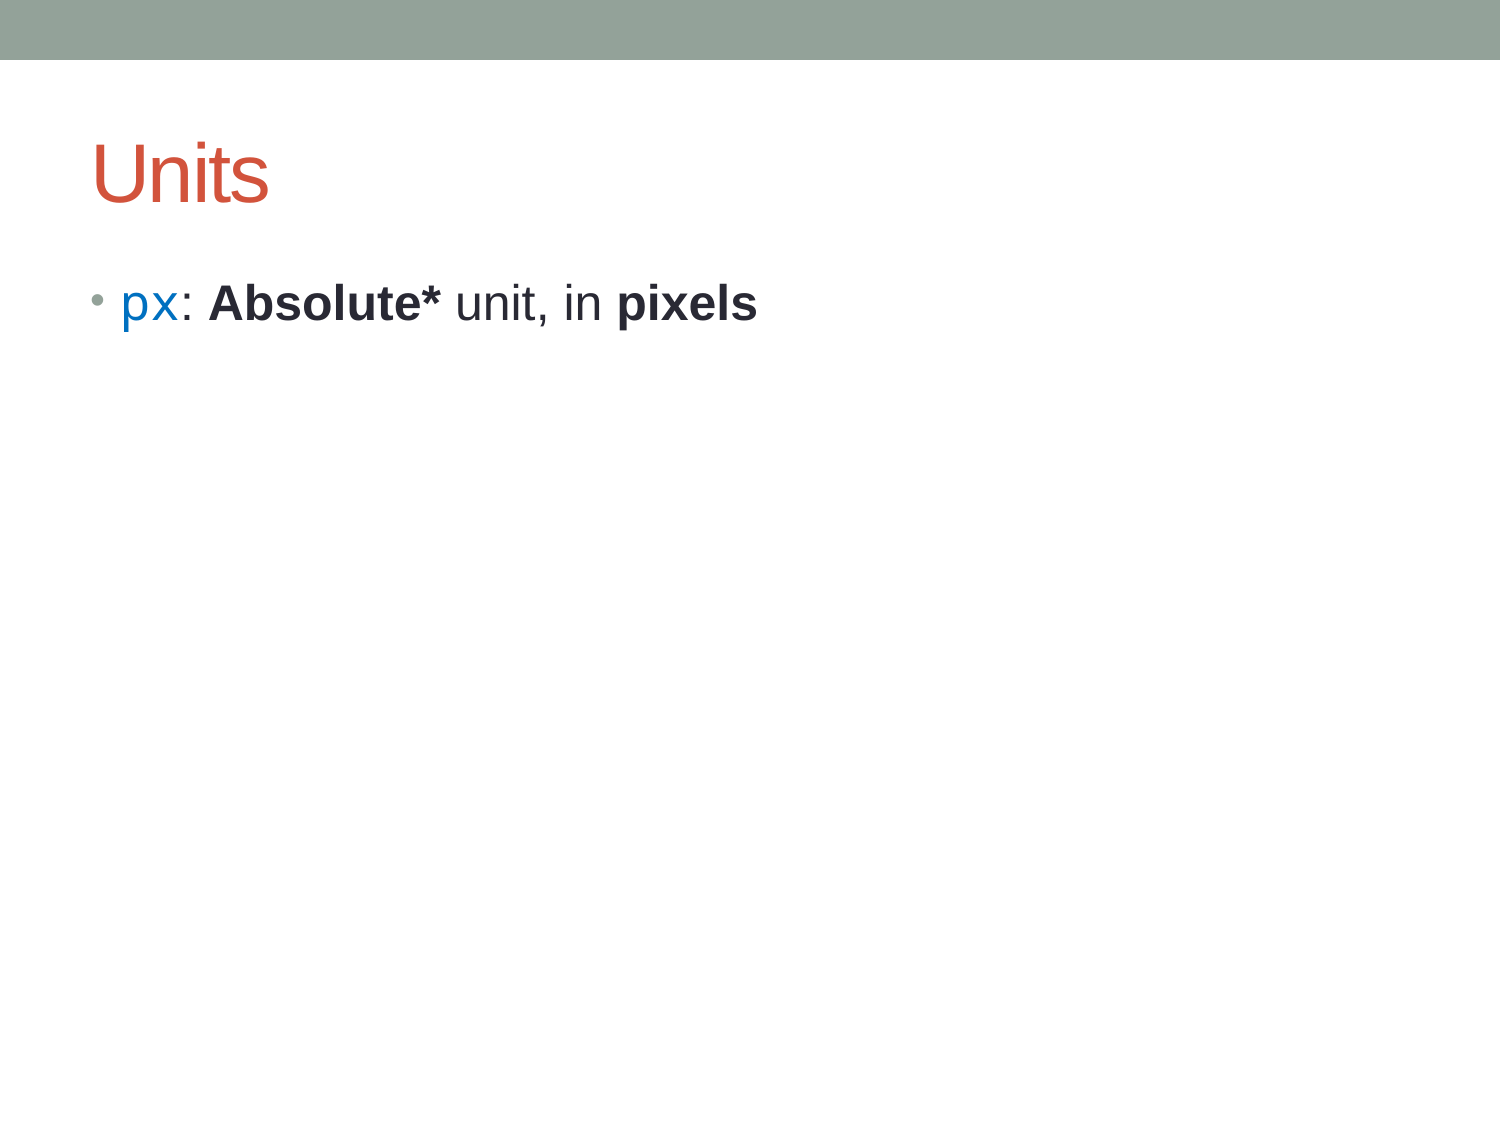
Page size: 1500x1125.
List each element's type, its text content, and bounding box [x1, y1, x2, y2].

list px: Absolute* unit, in pixels [75, 262, 1425, 374]
title Units [75, 87, 1425, 250]
